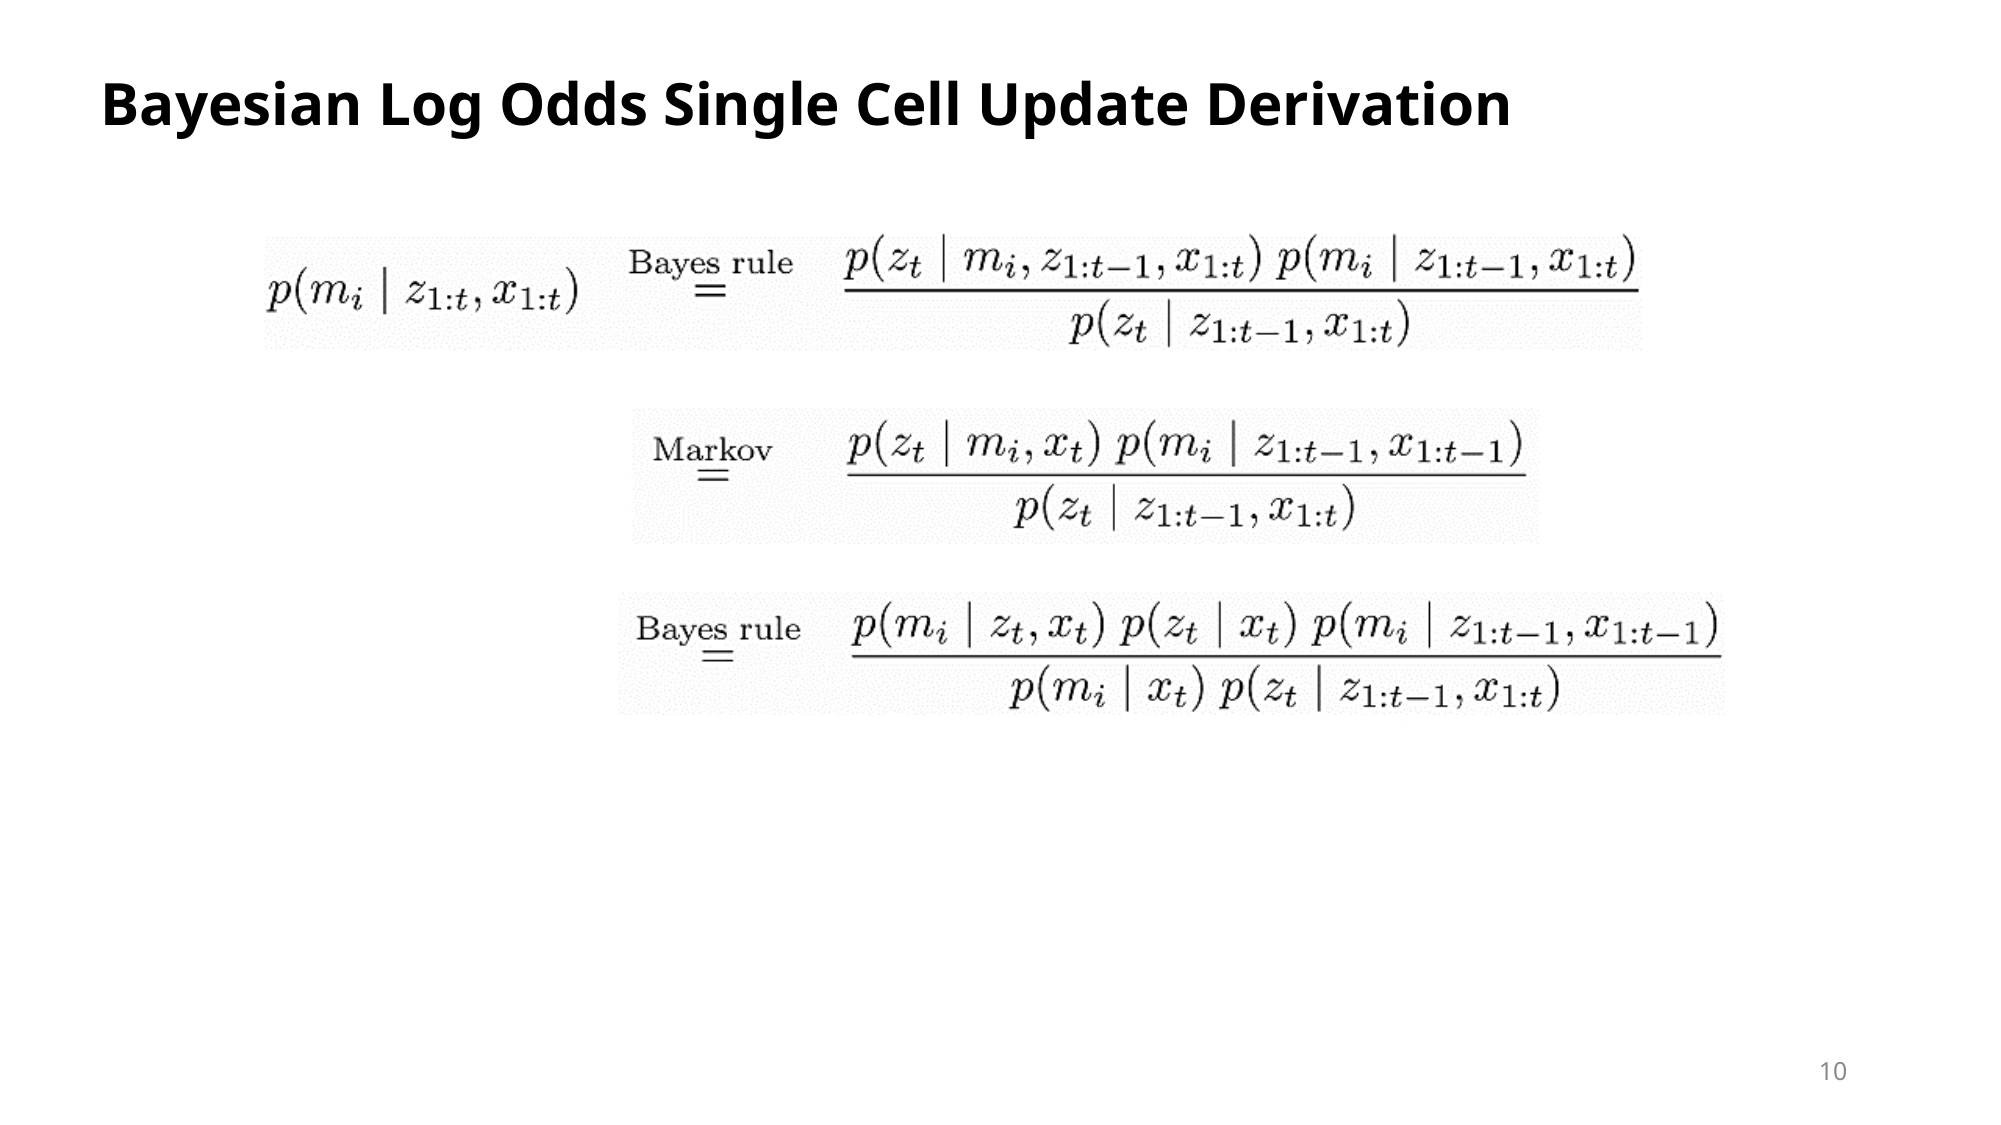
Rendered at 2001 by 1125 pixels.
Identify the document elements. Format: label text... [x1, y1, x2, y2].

picture [249, 217, 1653, 360]
slide_number 10 [1412, 1042, 1863, 1103]
picture [630, 404, 1542, 544]
picture [615, 588, 1751, 726]
title Bayesian Log Odds Single Cell Update Derivation [85, 53, 1915, 159]
